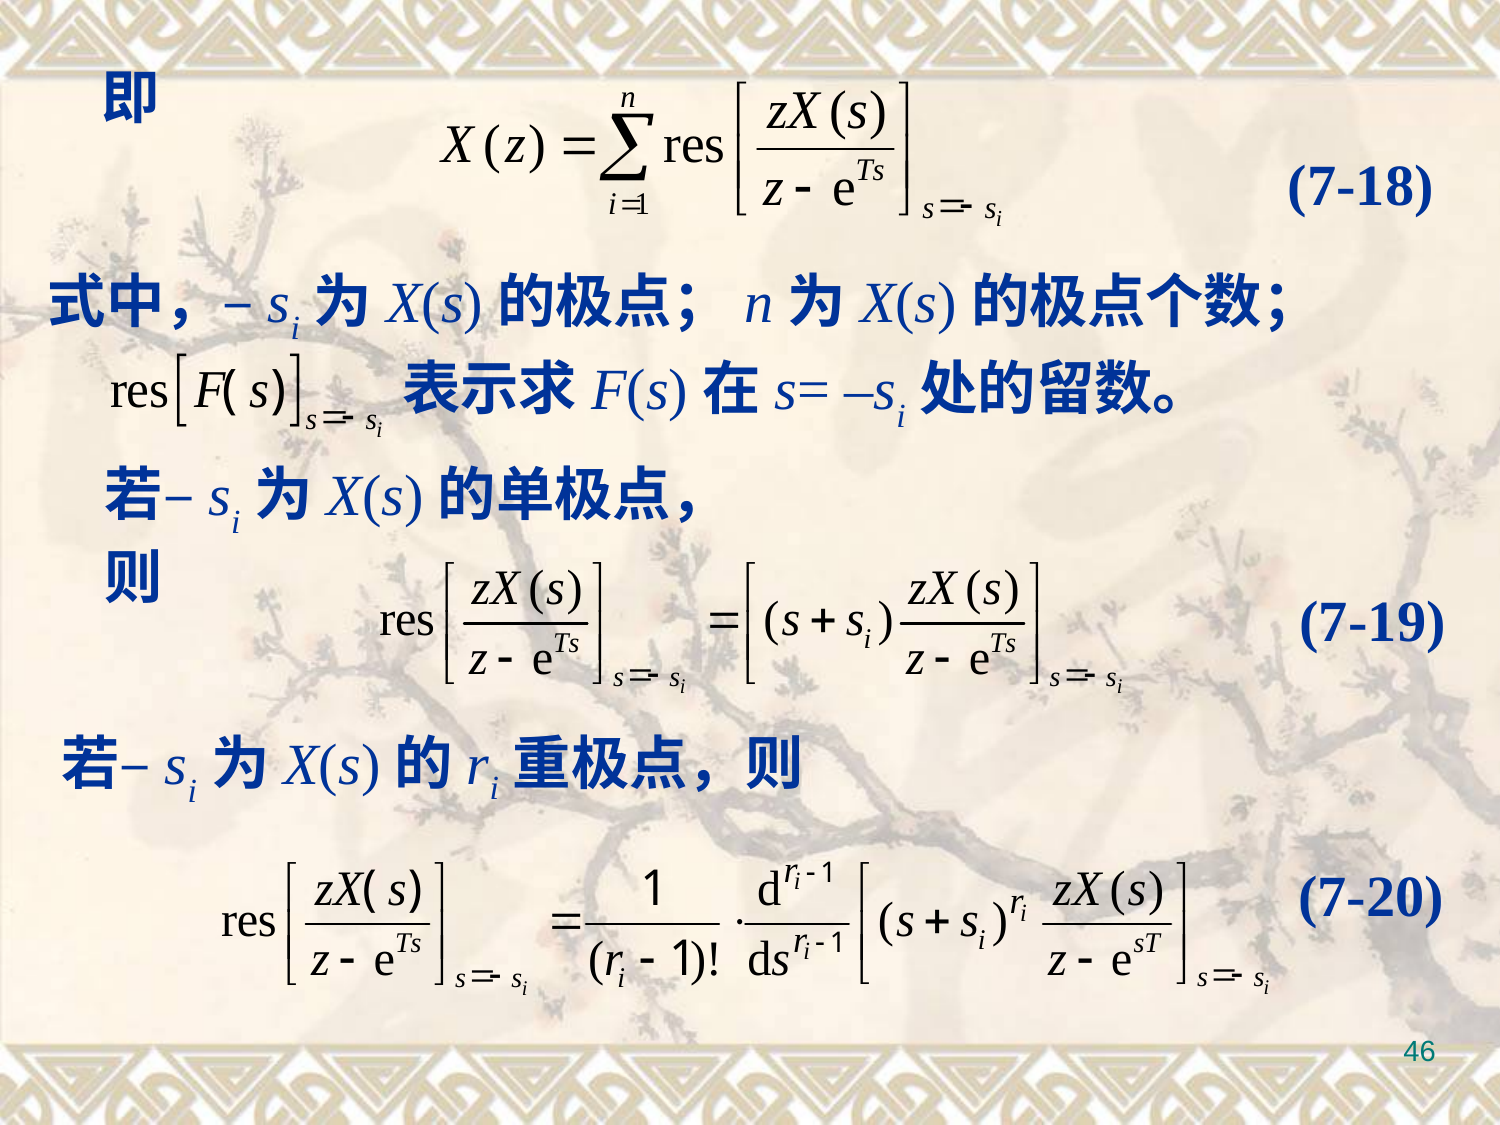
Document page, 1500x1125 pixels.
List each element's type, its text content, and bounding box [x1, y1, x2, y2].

text_box 46 [1074, 1024, 1451, 1103]
picture [0, 0, 1500, 1125]
text_box (7-18) [1272, 140, 1449, 225]
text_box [87, 262, 1301, 436]
text_box 若–si为X(s)的单极点，则 [90, 450, 788, 618]
text_box 若–si为X(s)的ri重极点，则 [46, 718, 819, 817]
text_box (7-20) [1286, 850, 1460, 935]
text_box (7-19) [1284, 575, 1461, 660]
text_box 即 [86, 52, 175, 138]
